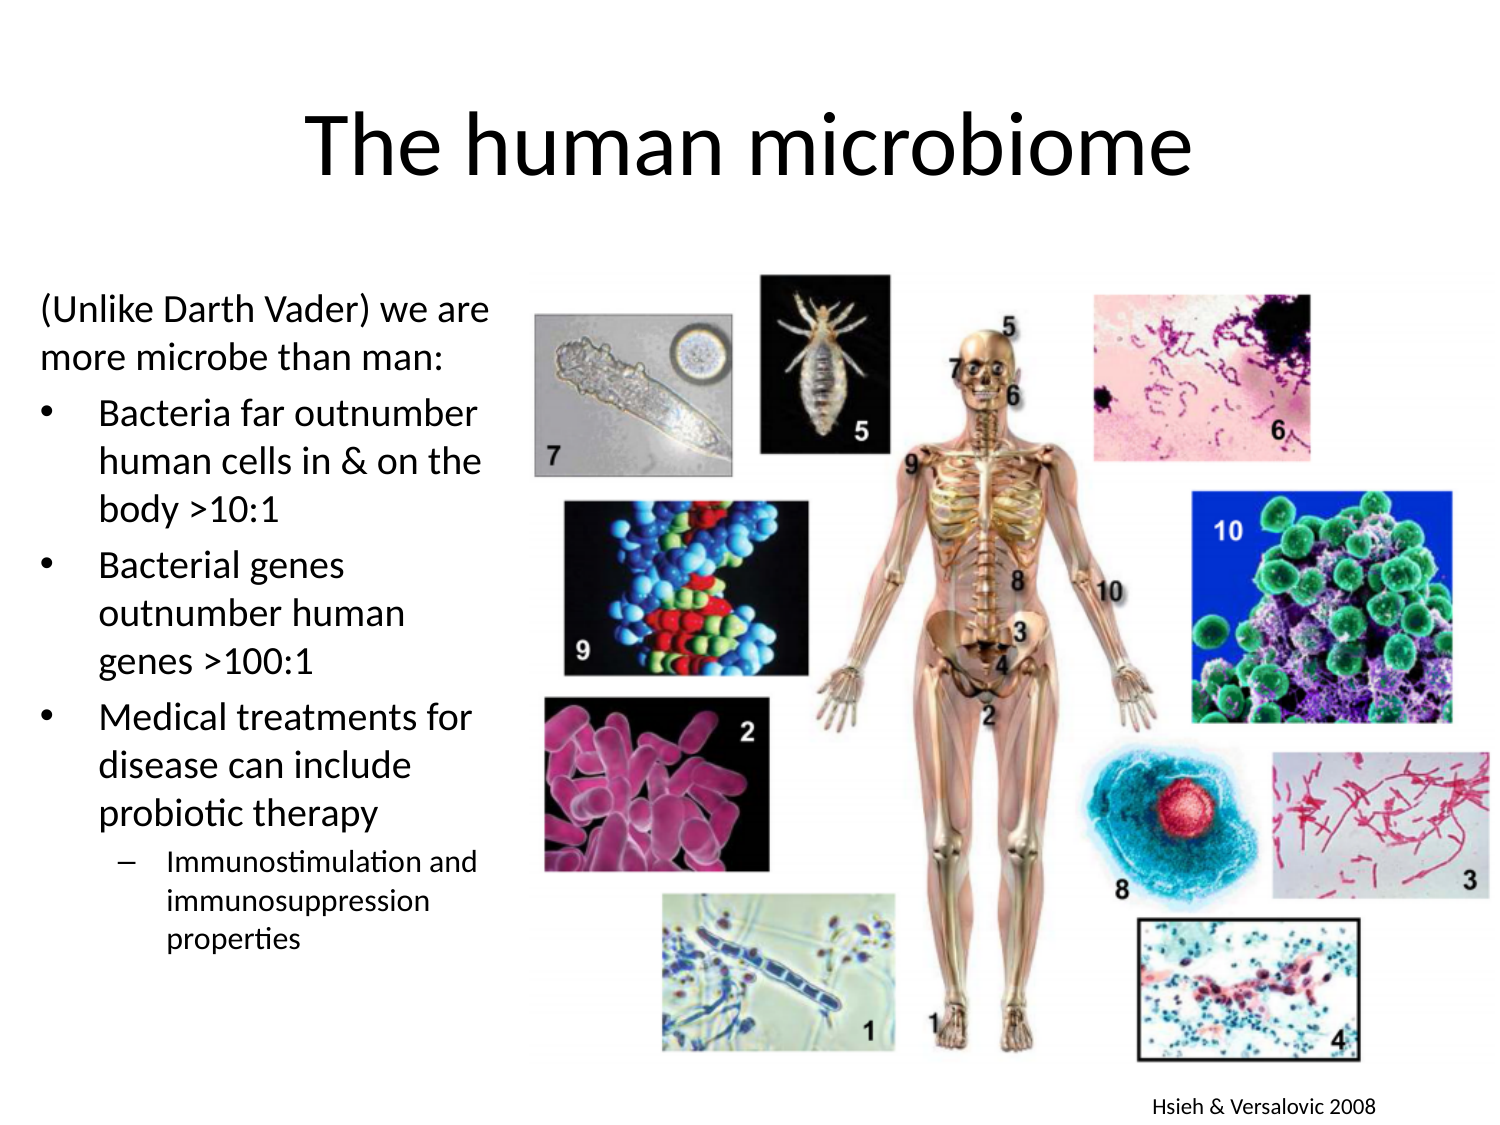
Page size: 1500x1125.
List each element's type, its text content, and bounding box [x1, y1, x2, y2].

title The human microbiome [75, 45, 1425, 233]
slide_number 16 [1074, 1091, 1425, 1103]
list (Unlike Darth Vader) we are more microbe than man: Bacteria far outnumber human cells in & on the body >10:1 Bacterial genes outnumber human genes >100:1 Medical treatments for disease can include probiotic therapy Immunostimulation and immunosuppression properties [24, 275, 500, 1013]
text_box Hsieh & Versalovic 2008 [1137, 1091, 1500, 1125]
picture [505, 249, 1500, 1085]
